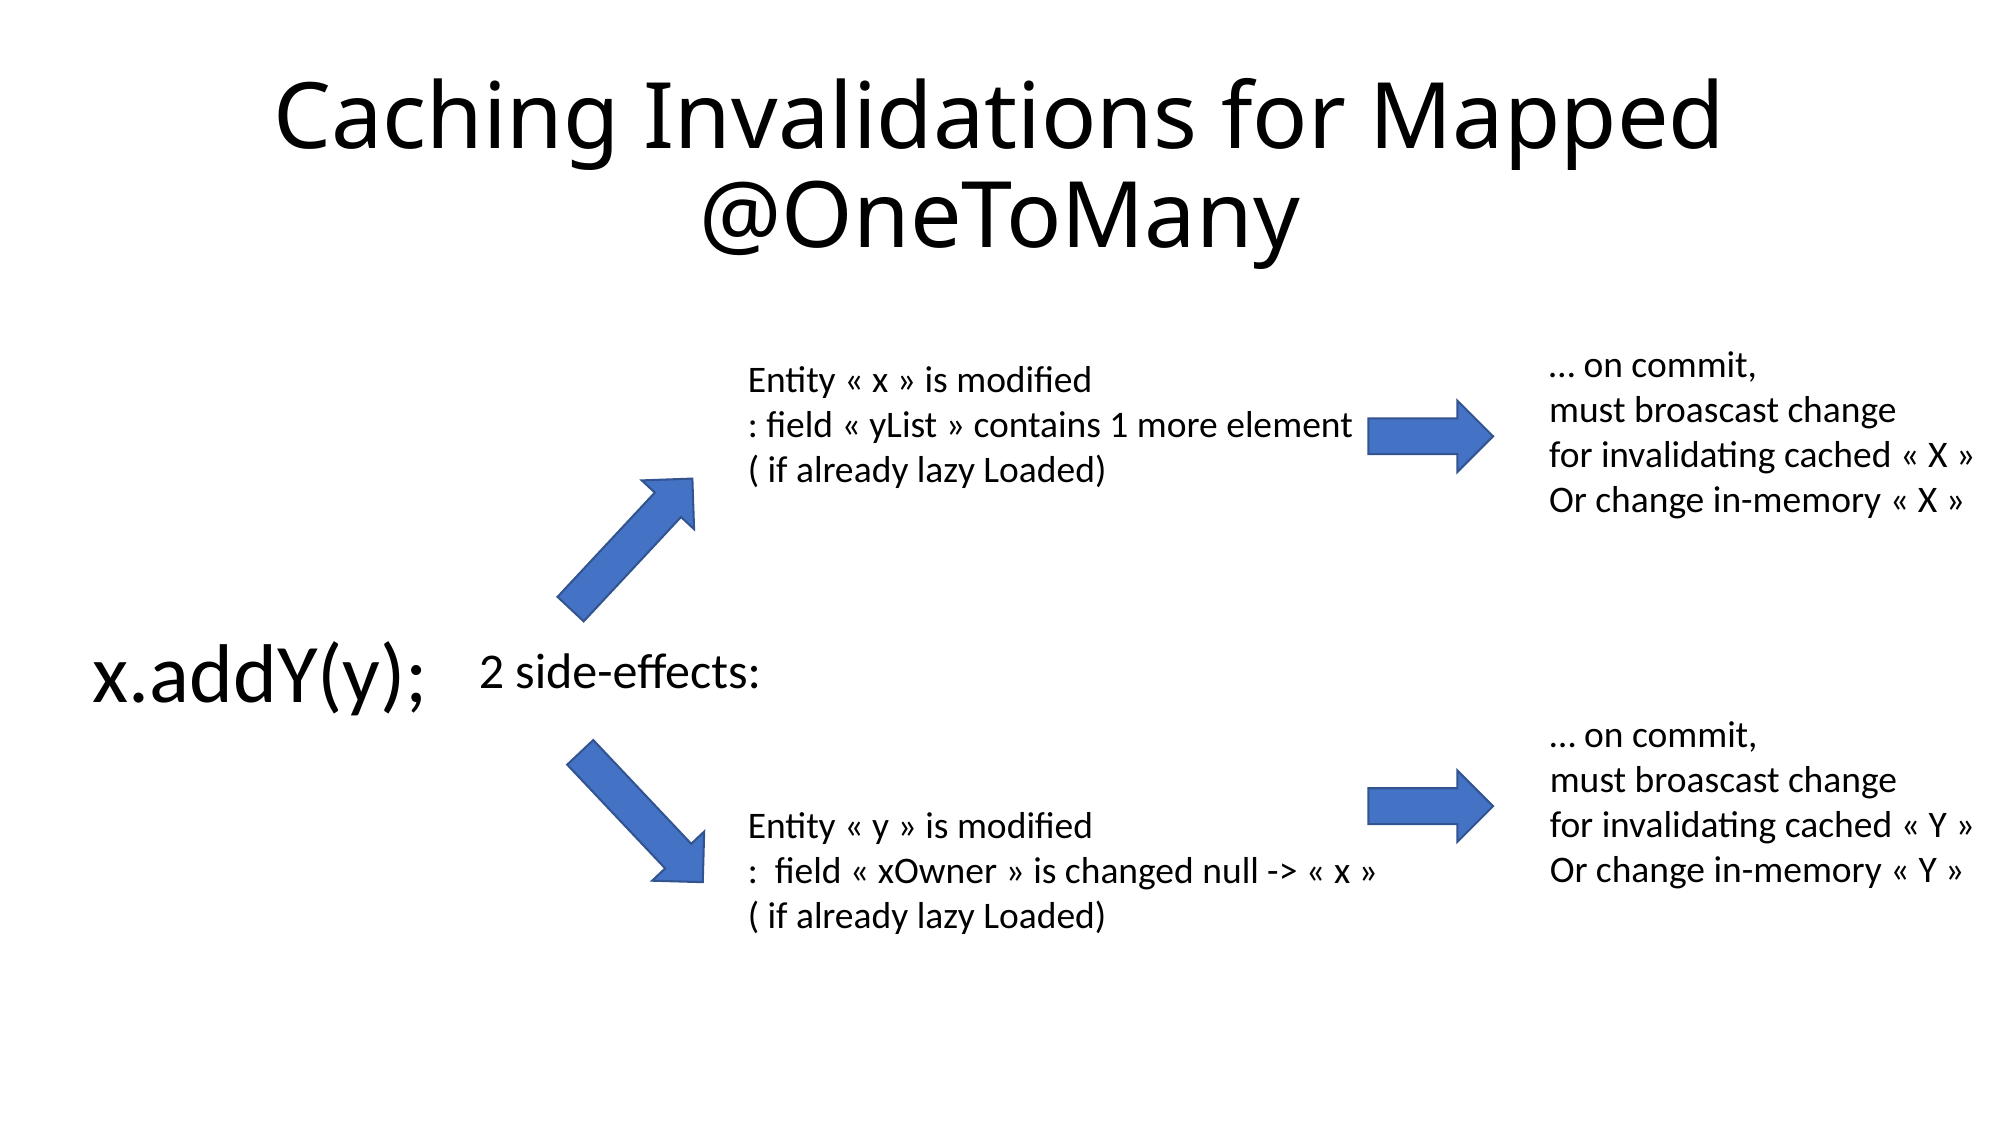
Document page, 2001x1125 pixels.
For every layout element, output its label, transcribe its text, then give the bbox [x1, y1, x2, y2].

text_box Entity « x » is modified : field « yList » contains 1 more element ( if already lazy Loaded) [733, 348, 1369, 498]
text_box [556, 477, 696, 623]
text_box … on commit, must broascast change for invalidating cached « Y » Or change in-memory « Y » [1534, 702, 1990, 897]
text_box … on commit, must broascast change for invalidating cached « X » Or change in-memory « X » [1534, 332, 1991, 528]
text_box Entity « y » is modified : field « xOwner » is changed null -> « x » ( if already lazy Loaded) [733, 793, 1394, 944]
title Caching Invalidations for Mapped @OneToMany [137, 59, 1863, 278]
text_box [1367, 767, 1495, 845]
text_box 2 side-effects: [463, 631, 784, 706]
text_box x.addY(y); [78, 611, 444, 727]
text_box [1367, 398, 1495, 475]
text_box [565, 738, 706, 884]
